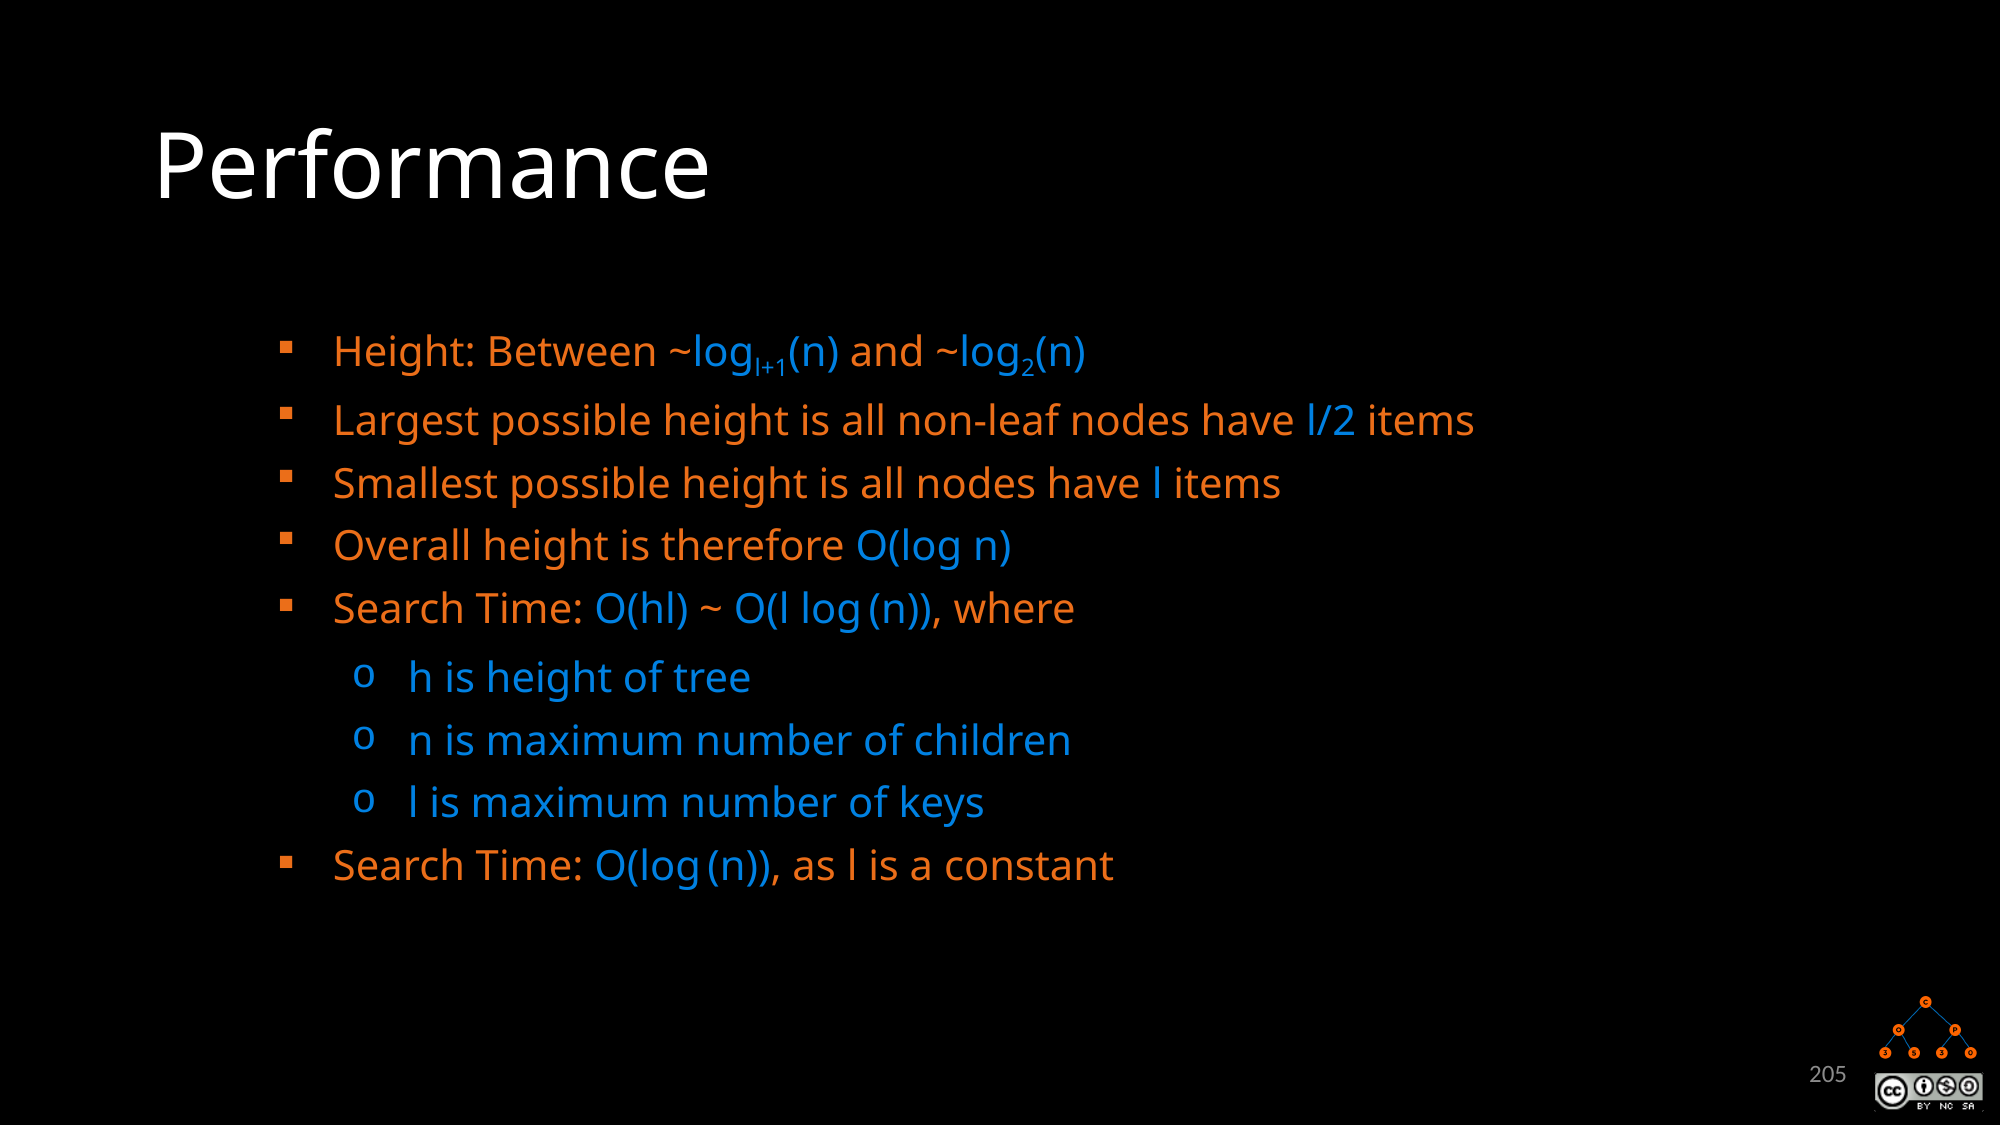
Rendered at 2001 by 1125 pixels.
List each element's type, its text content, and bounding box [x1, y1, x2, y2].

text_box Height: Between ~logl+1(n) and ~log2(n) Largest possible height is all non-leaf nodes have l/2 items Smallest possible height is all nodes have l items Overall height is therefore O(log n) Search Time: O(hl) ~ O(l log (n)), where h is height of tree n is maximum number of children l is maximum number of keys Search Time: O(log (n)), as l is a constant [261, 317, 1624, 978]
title Performance [137, 59, 1863, 278]
slide_number 205 [1412, 1042, 1859, 1103]
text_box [1859, 988, 1998, 1112]
